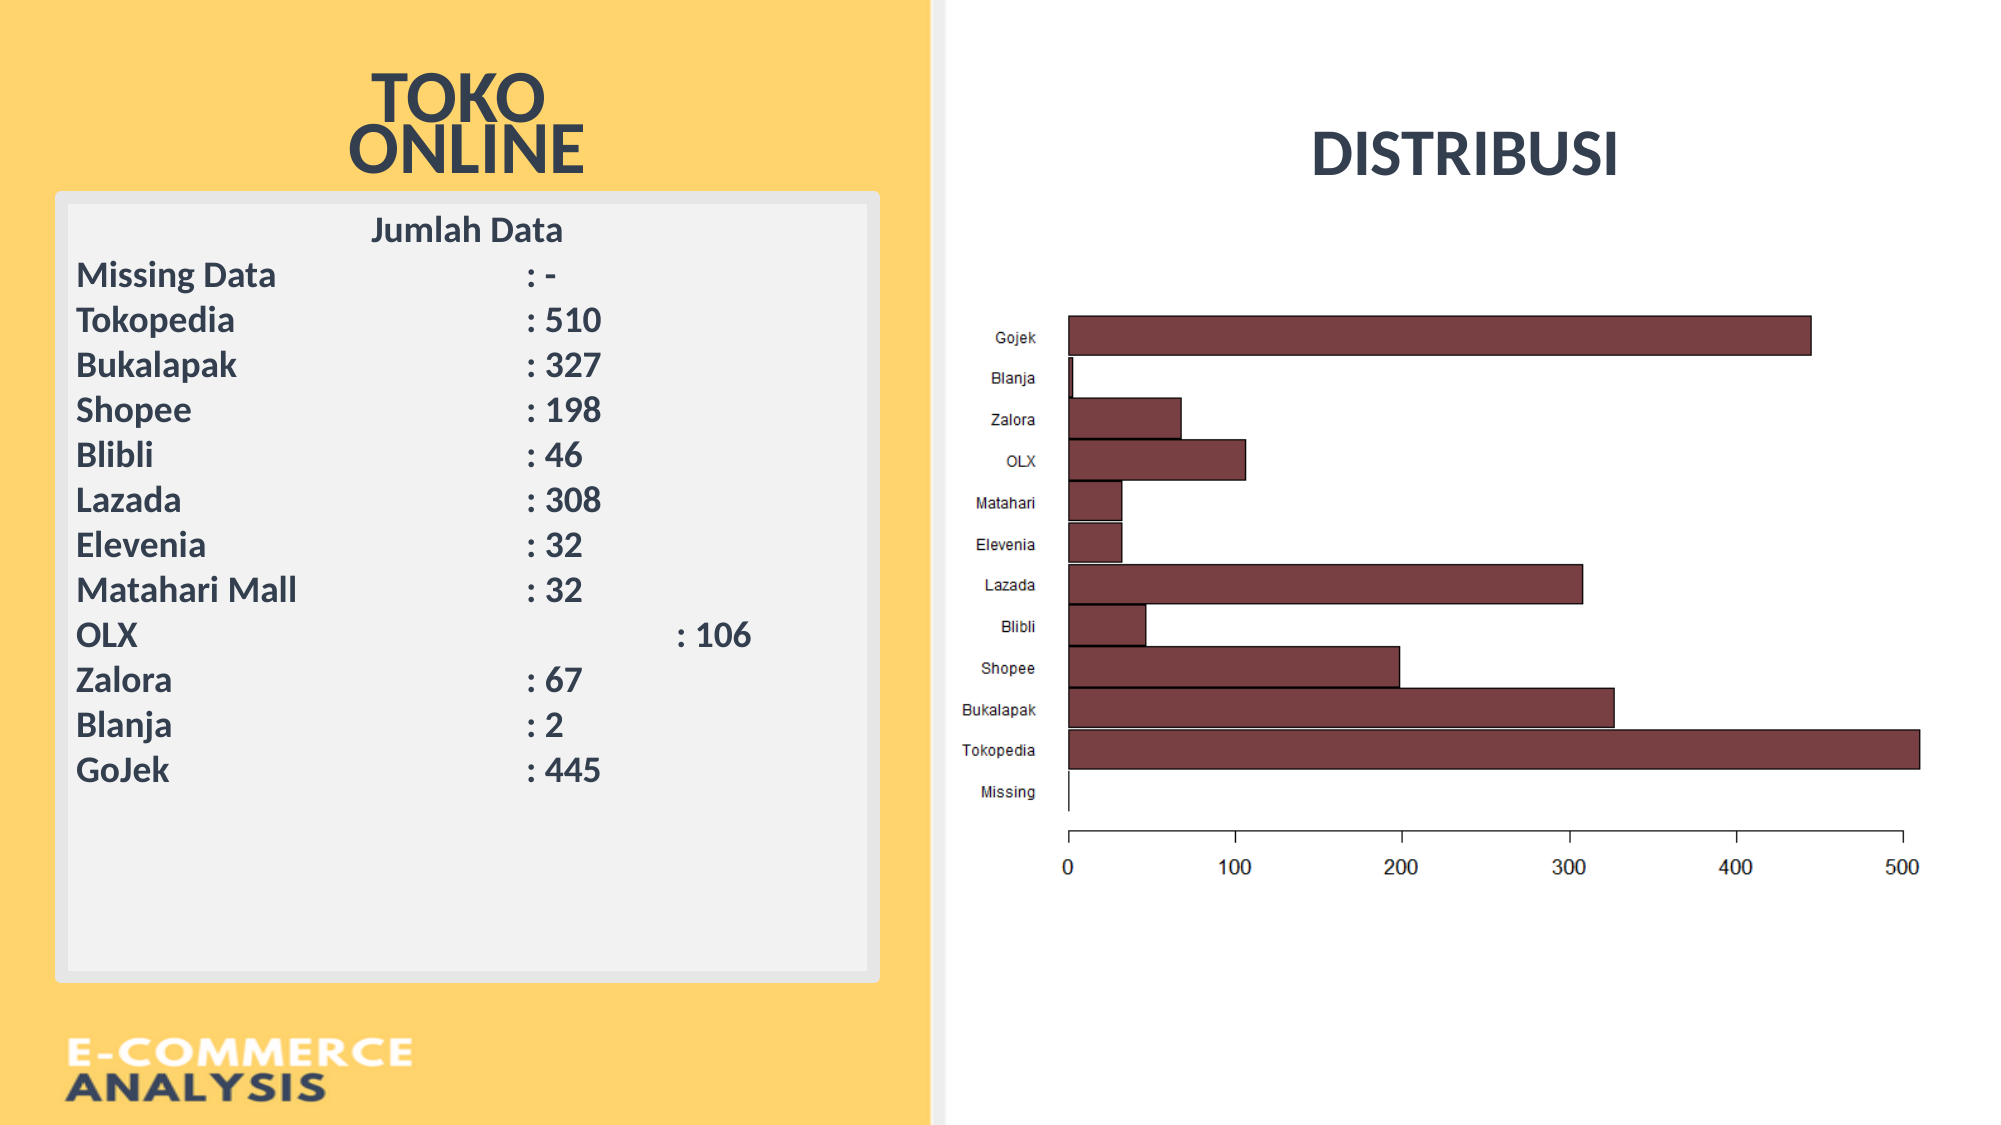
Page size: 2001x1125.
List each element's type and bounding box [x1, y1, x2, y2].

picture [961, 197, 1971, 954]
list [0, 0, 2000, 1125]
